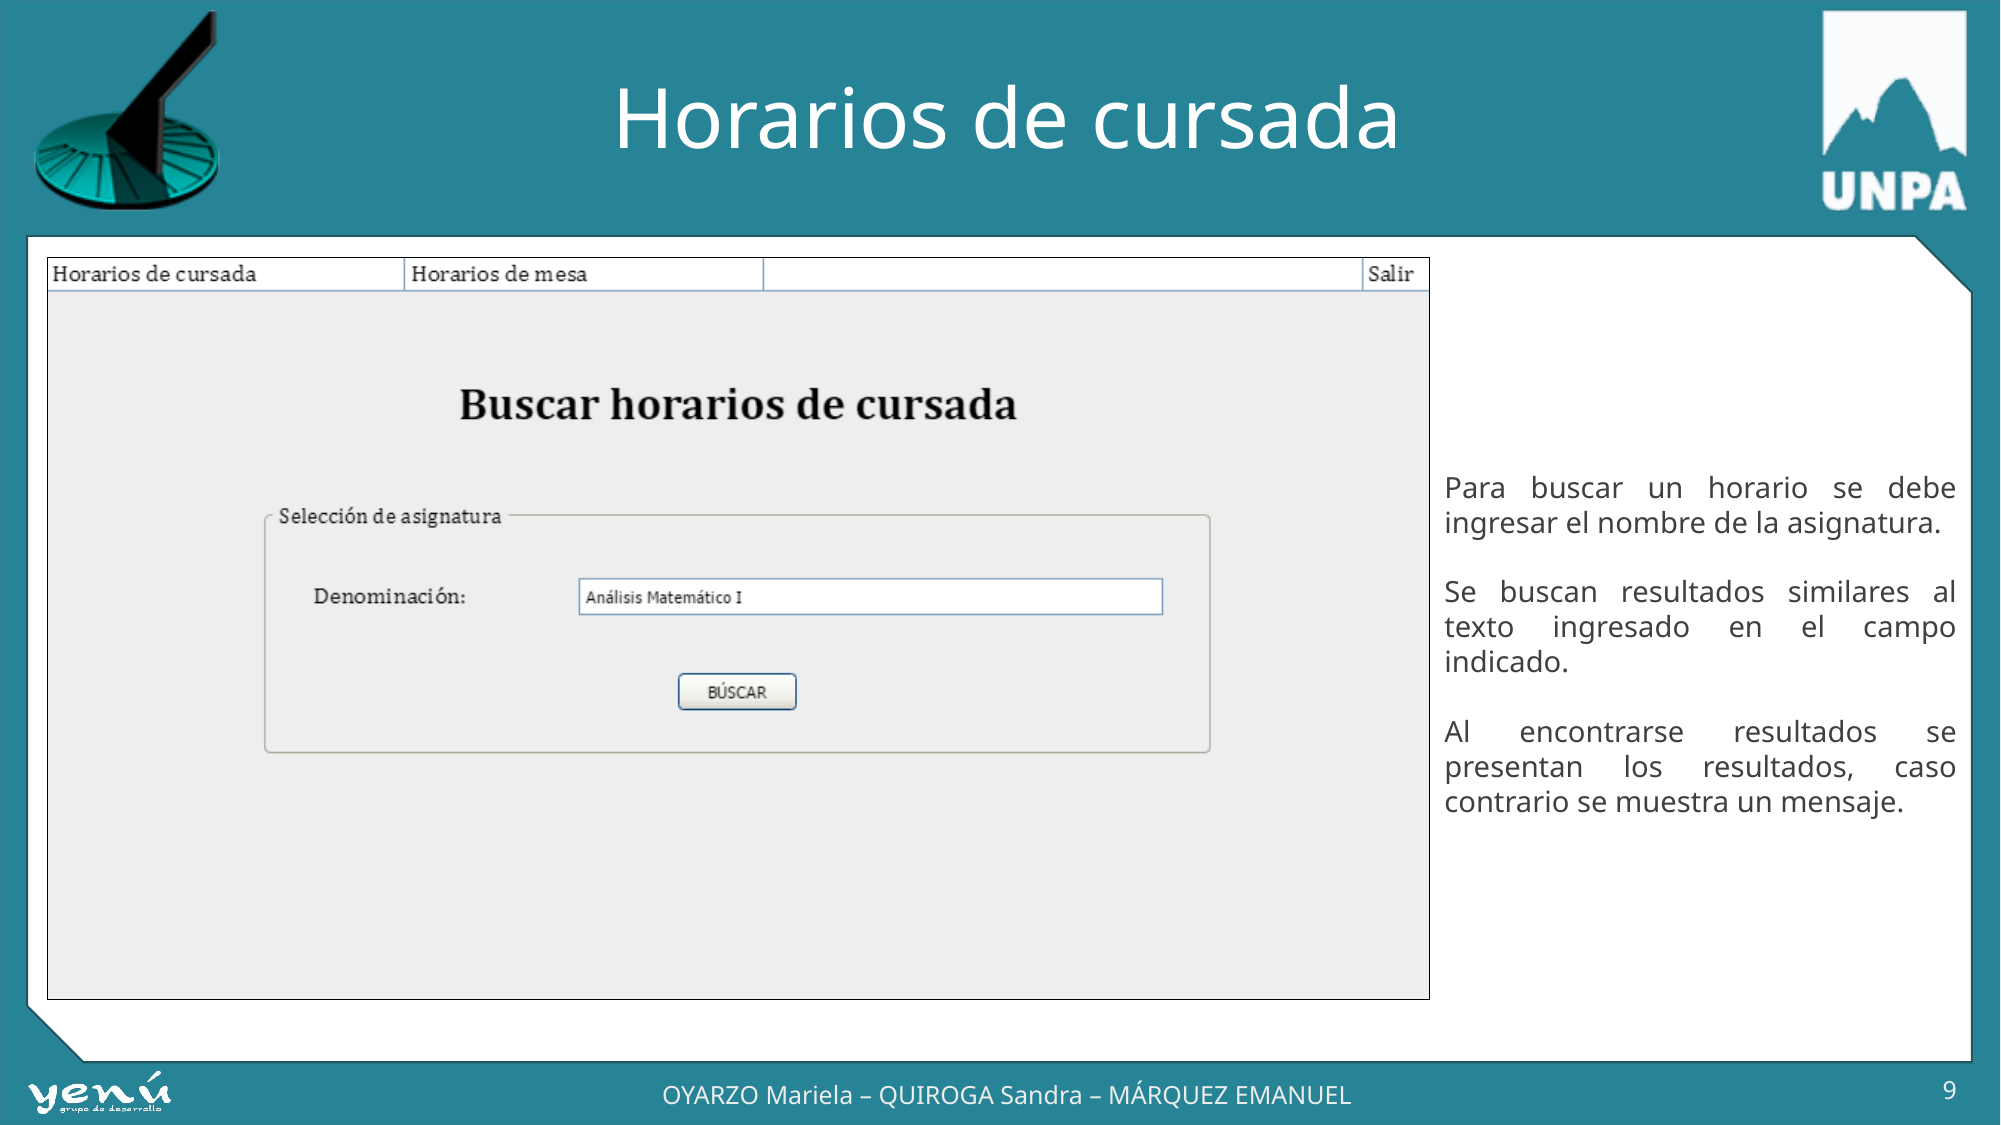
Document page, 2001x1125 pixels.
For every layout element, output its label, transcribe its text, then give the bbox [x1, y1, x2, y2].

picture [1820, 0, 1972, 224]
text_box Para buscar un horario se debe ingresar el nombre de la asignatura. Se buscan resultados similares al texto ingresado en el campo indicado. Al encontrarse resultados se presentan los resultados, caso contrario se muestra un mensaje. [1430, 461, 1972, 826]
slide_number 9 [1689, 1062, 1972, 1121]
title Horarios de cursada [401, 12, 1614, 230]
picture [27, 5, 236, 215]
picture [47, 257, 1430, 1000]
picture [27, 1053, 172, 1125]
footer OYARZO Mariela – QUIROGA Sandra – MÁRQUEZ EMANUEL [501, 1066, 1514, 1125]
